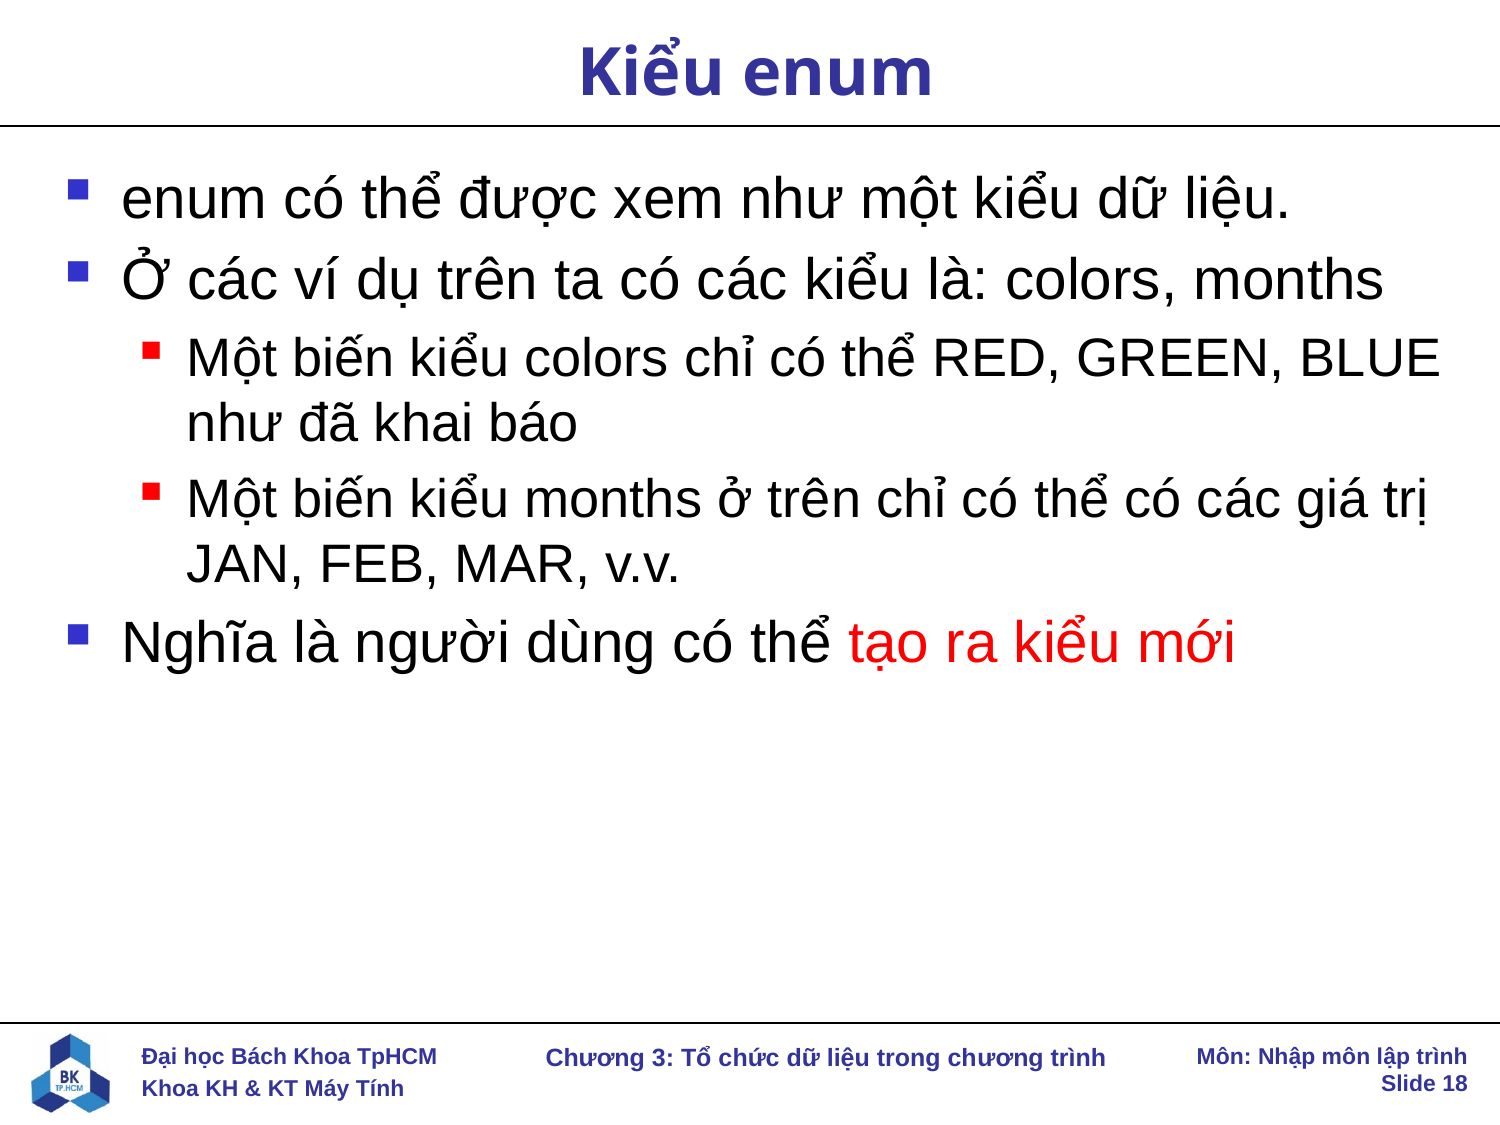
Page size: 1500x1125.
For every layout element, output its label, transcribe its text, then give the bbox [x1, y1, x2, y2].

title Kiểu enum [50, 12, 1463, 125]
picture [31, 1033, 110, 1113]
list enum có thể được xem như một kiểu dữ liệu. Ở các ví dụ trên ta có các kiểu là: colors, months Một biến kiểu colors chỉ có thể RED, GREEN, BLUE như đã khai báo Một biến kiểu months ở trên chỉ có thể có các giá trị JAN, FEB, MAR, v.v. Nghĩa là người dùng có thể tạo ra kiểu mới [50, 152, 1463, 1000]
